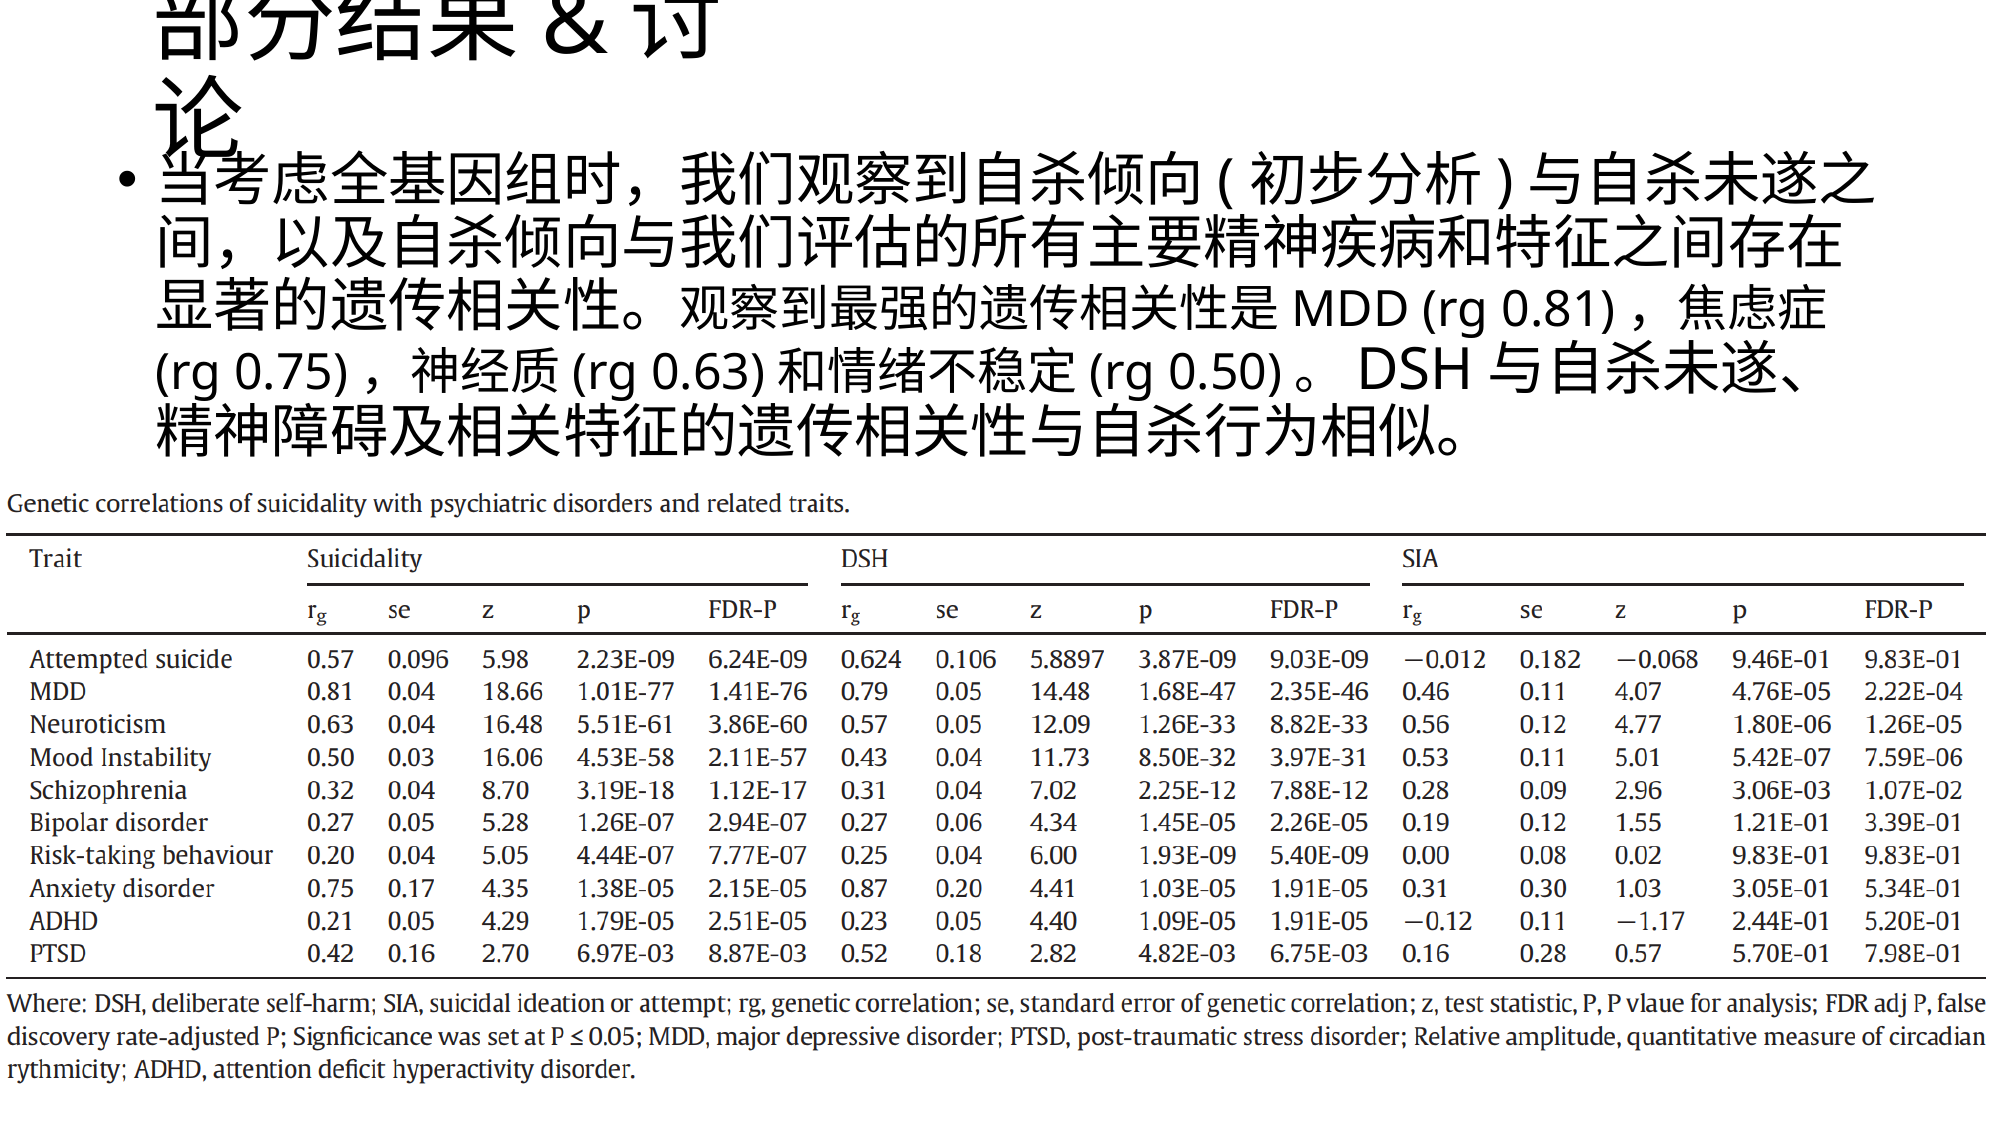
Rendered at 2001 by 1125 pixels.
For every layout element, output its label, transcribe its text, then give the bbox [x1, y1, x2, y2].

list 当考虑全基因组时，我们观察到自杀倾向(初步分析)与自杀未遂之间，以及自杀倾向与我们评估的所有主要精神疾病和特征之间存在显著的遗传相关性。观察到最强的遗传相关性是MDD (rg 0.81)，焦虑症(rg 0.75)，神经质(rg 0.63)和情绪不稳定(rg 0.50)。DSH与自杀未遂、精神障碍及相关特征的遗传相关性与自杀行为相似。 [102, 143, 1898, 480]
picture [0, 480, 2000, 1106]
title 部分结果&讨论 [137, 0, 805, 143]
